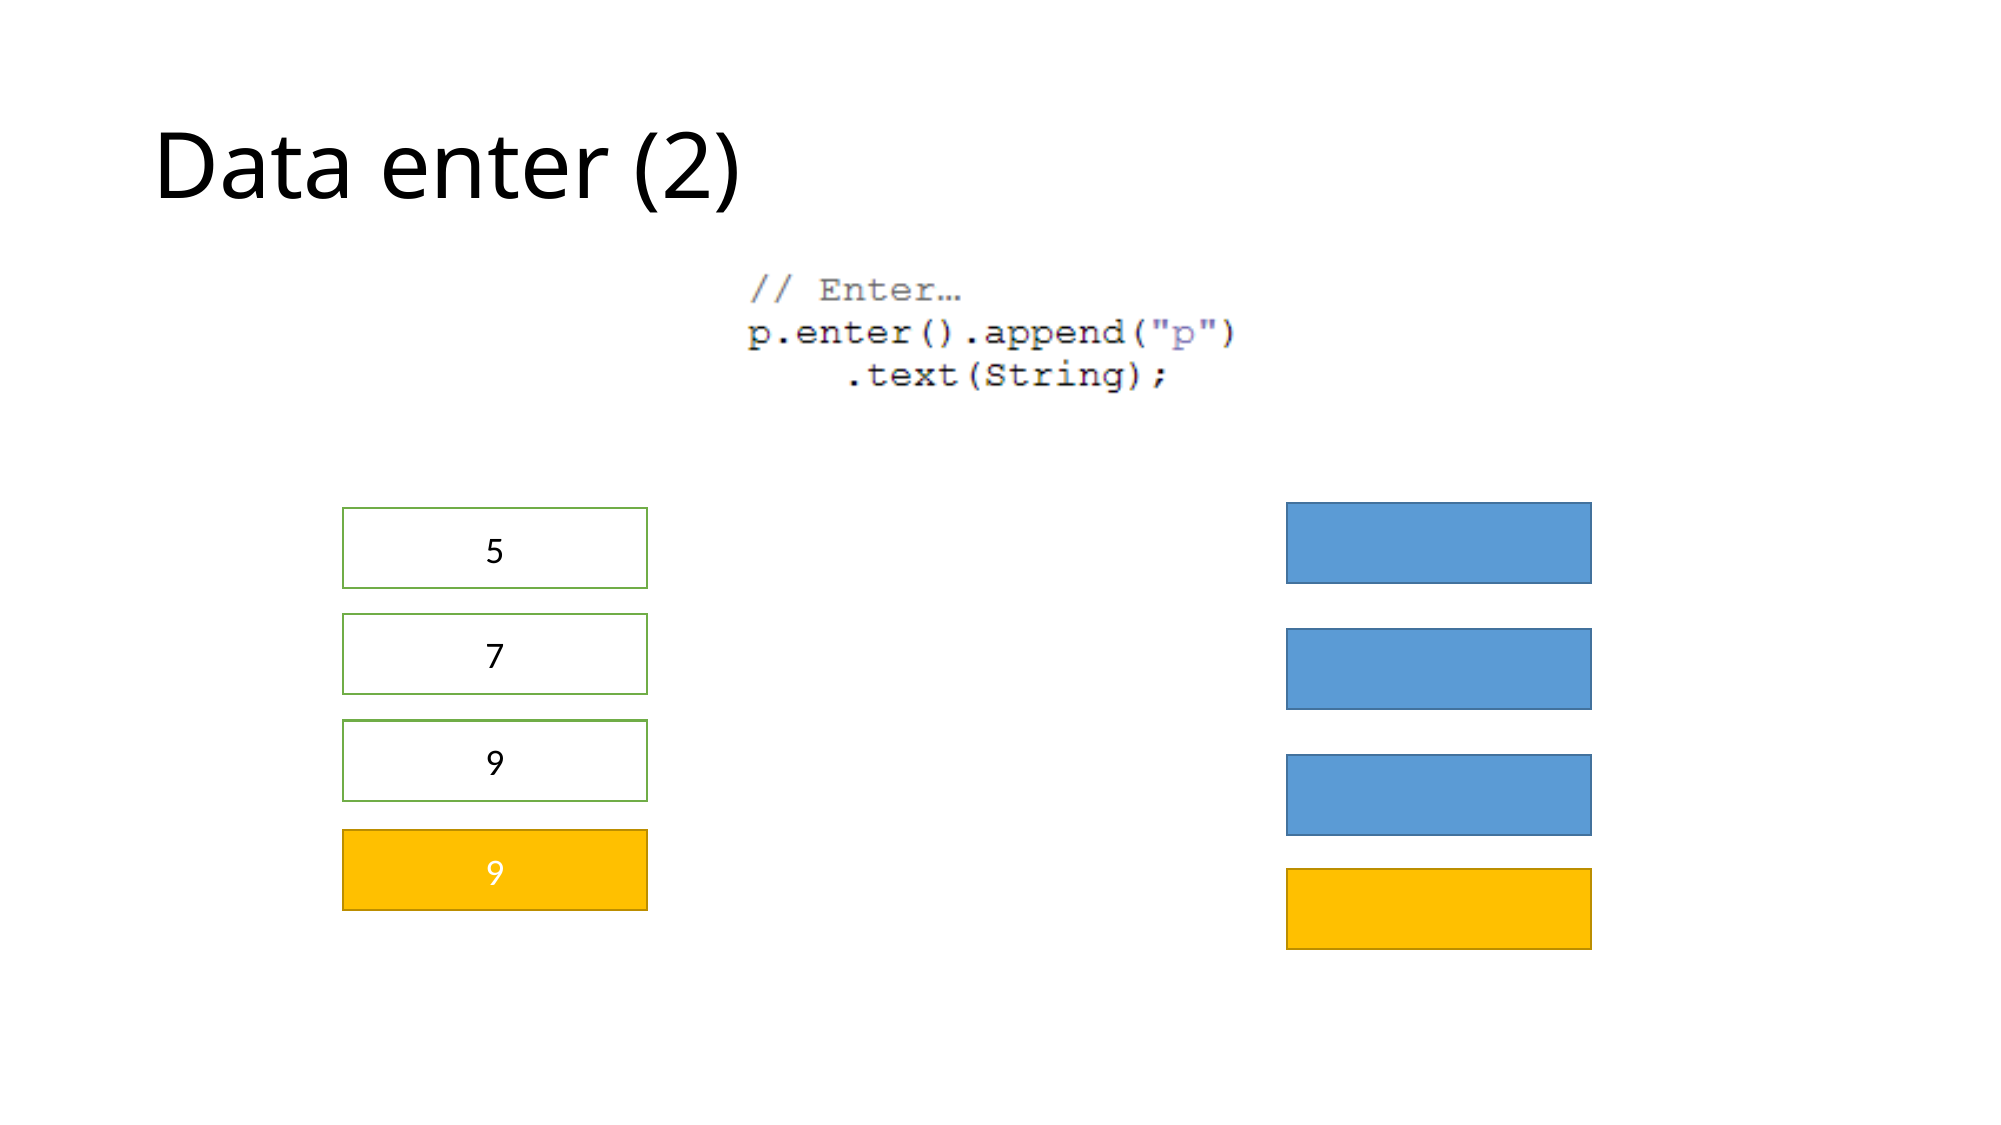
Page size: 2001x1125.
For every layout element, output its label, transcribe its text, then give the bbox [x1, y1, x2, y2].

text_box [1286, 502, 1592, 584]
text_box [1286, 628, 1592, 710]
title Data enter (2) [137, 59, 1863, 278]
text_box 5 [342, 507, 648, 589]
text_box [1286, 868, 1592, 950]
text_box 9 [342, 829, 648, 911]
text_box [1286, 754, 1592, 836]
text_box 9 [342, 719, 648, 802]
picture [723, 230, 1366, 417]
text_box 7 [342, 613, 648, 695]
